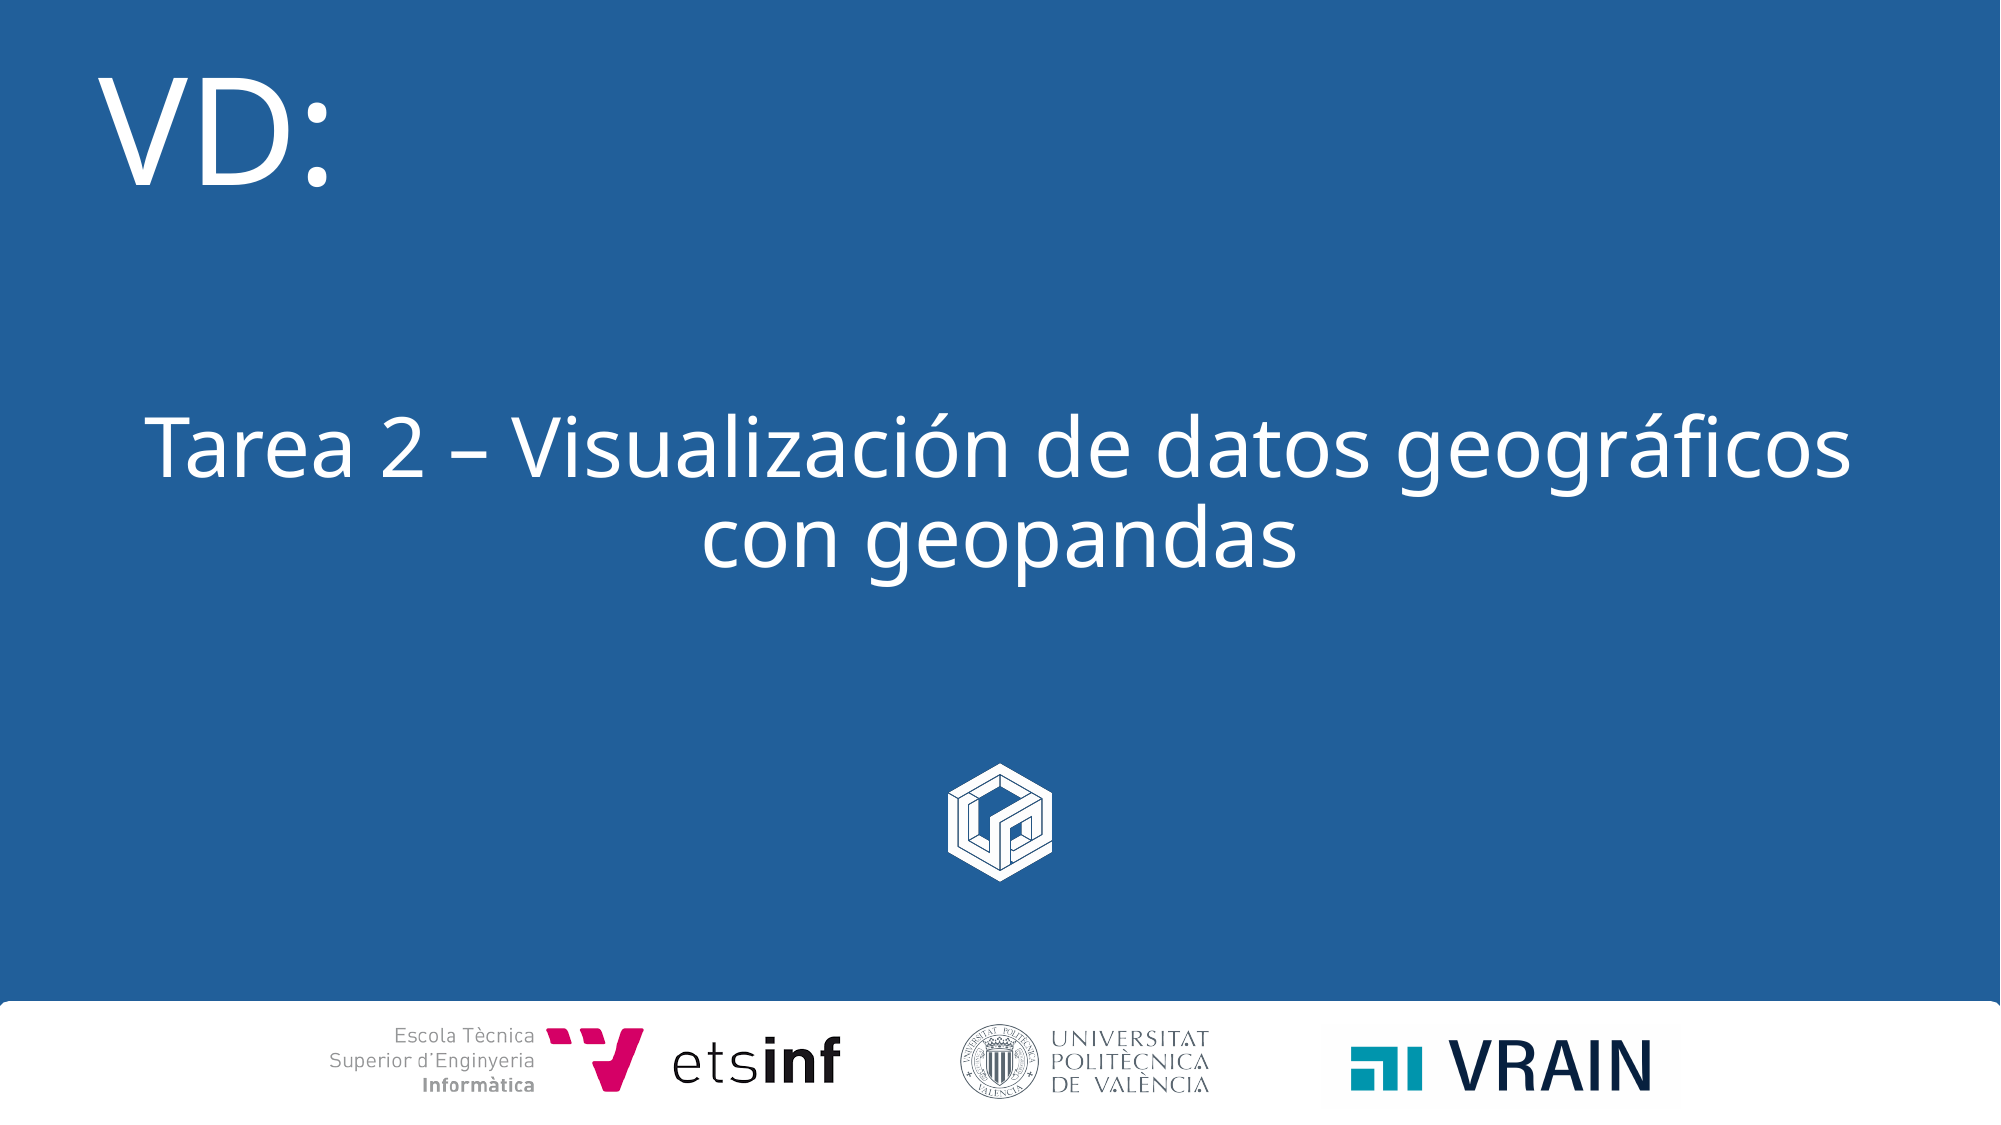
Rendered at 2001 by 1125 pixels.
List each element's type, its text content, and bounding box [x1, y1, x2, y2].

picture [948, 763, 1052, 883]
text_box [0, 1002, 2000, 1125]
text_box VD: [0, 42, 471, 226]
title Tarea 2 – Visualización de datos geográficos con geopandas [104, 390, 1896, 594]
